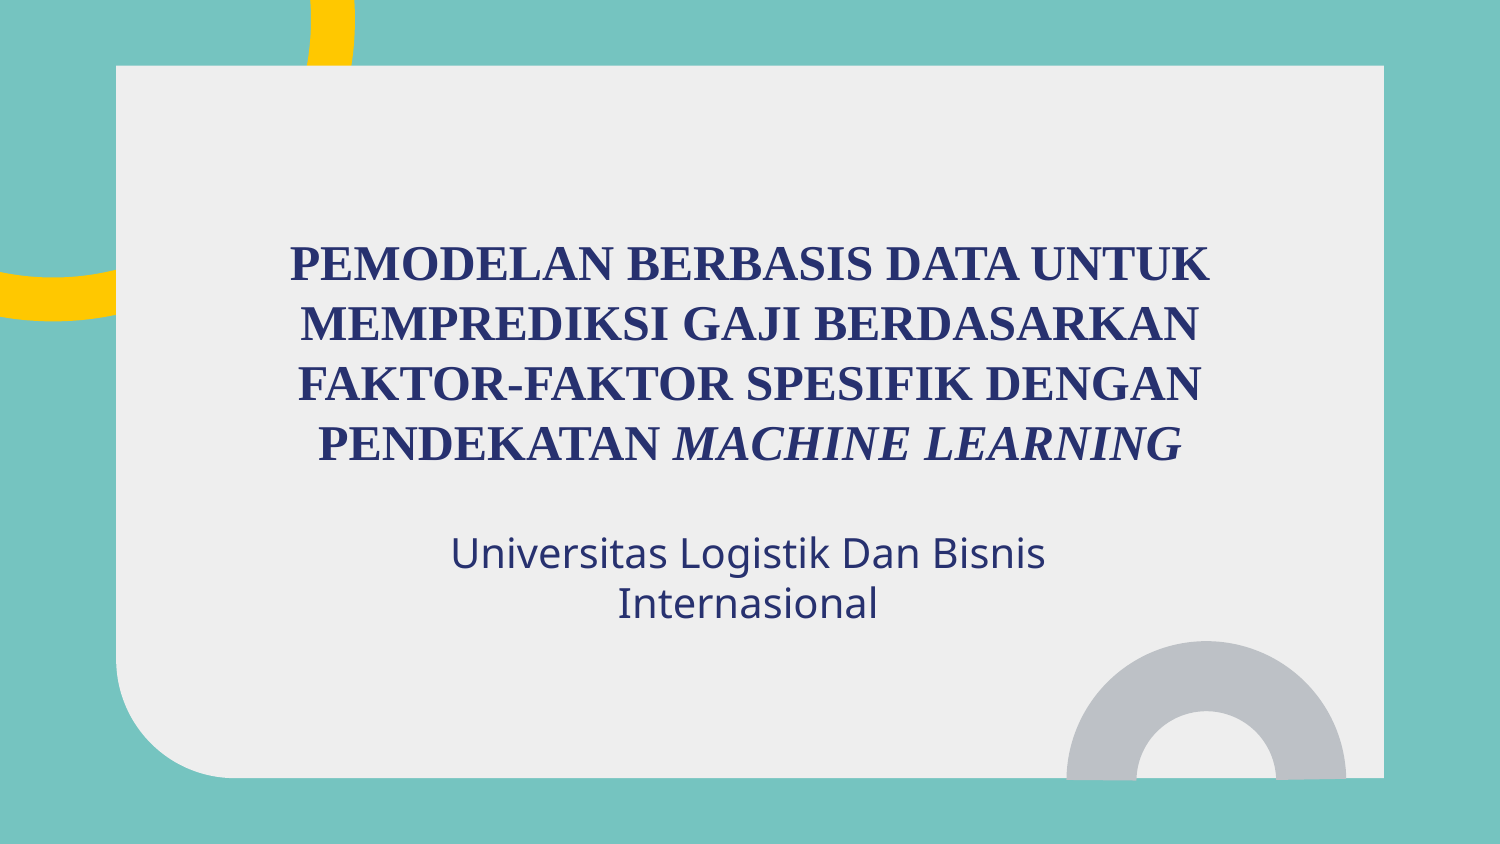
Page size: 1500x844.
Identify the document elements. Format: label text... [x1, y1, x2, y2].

title PEMODELAN BERBASIS DATA UNTUK MEMPREDIKSI GAJI BERDASARKAN FAKTOR-FAKTOR SPESIFIK DENGAN PENDEKATAN MACHINE LEARNING [236, 238, 1264, 463]
subtitle Universitas Logistik Dan Bisnis Internasional [434, 526, 1062, 628]
